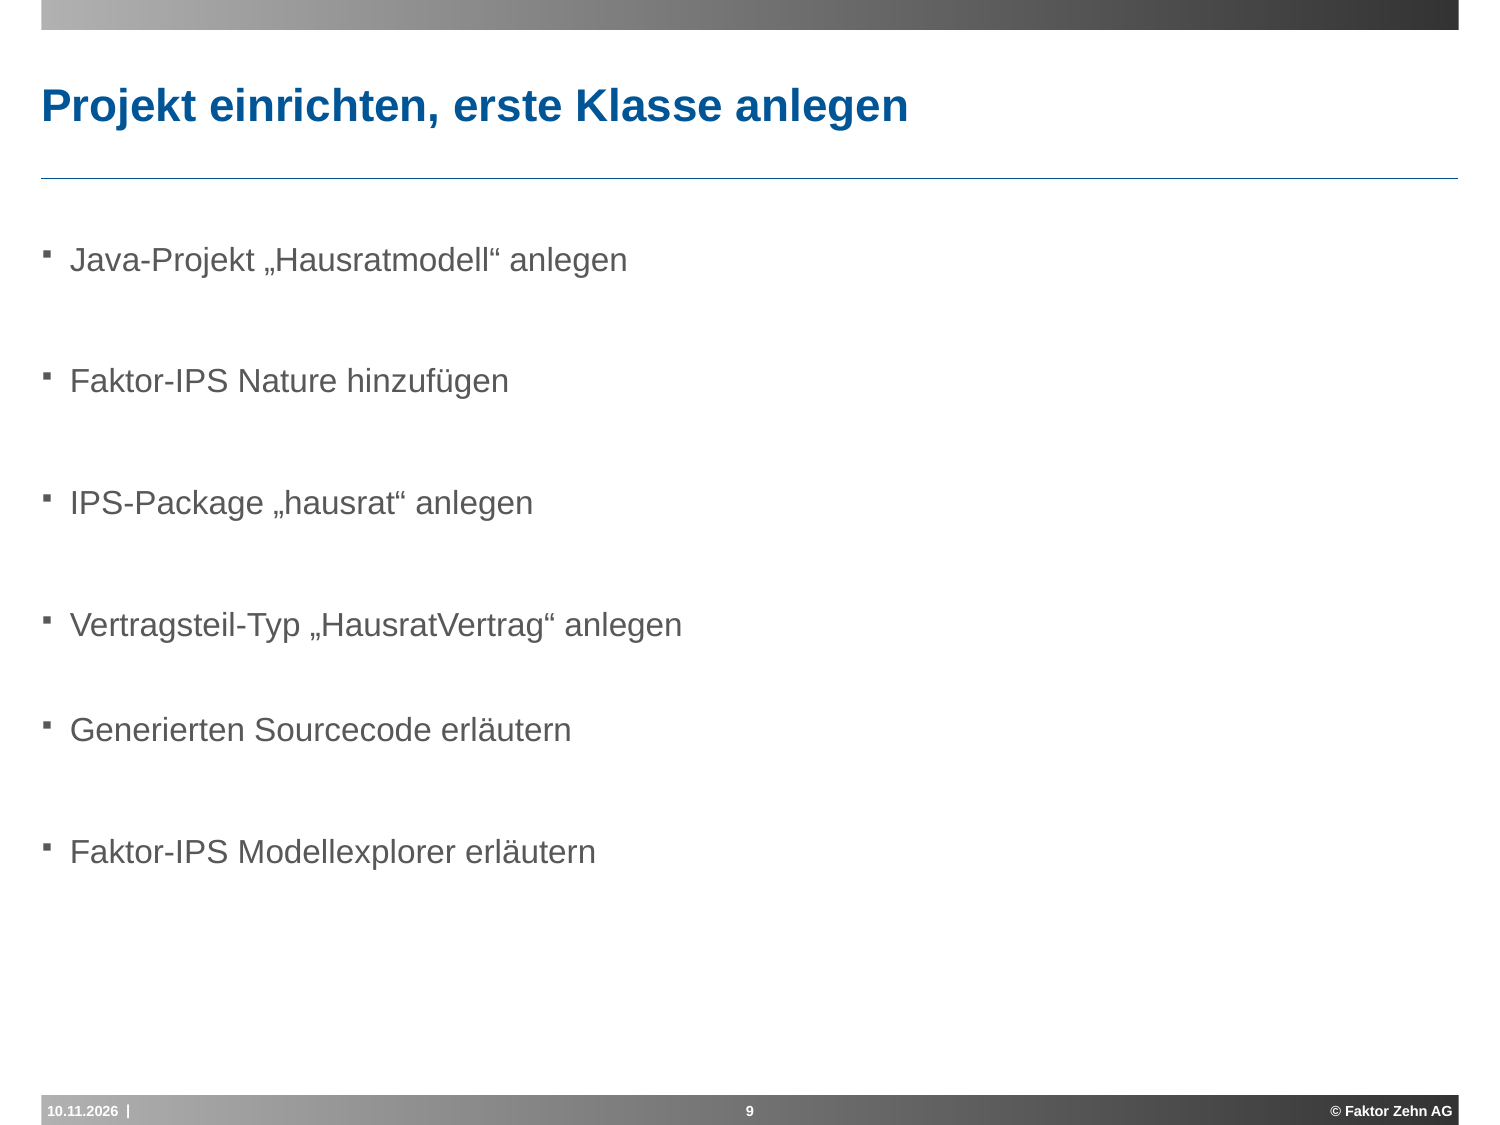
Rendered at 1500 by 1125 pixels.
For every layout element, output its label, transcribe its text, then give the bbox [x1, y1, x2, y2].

picture [783, 1095, 1459, 1125]
picture [41, 0, 1459, 29]
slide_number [41, 1095, 142, 1125]
slide_number 9 [717, 1095, 783, 1125]
list Java-Projekt „Hausratmodell“ anlegen Faktor-IPS Nature hinzufügen IPS-Package „hausrat“ anlegen Vertragsteil-Typ „HausratVertrag“ anlegen Generierten Sourcecode erläutern Faktor-IPS Modellexplorer erläutern [41, 237, 1459, 1059]
picture [142, 1095, 717, 1125]
title Projekt einrichten, erste Klasse anlegen [41, 29, 1459, 178]
